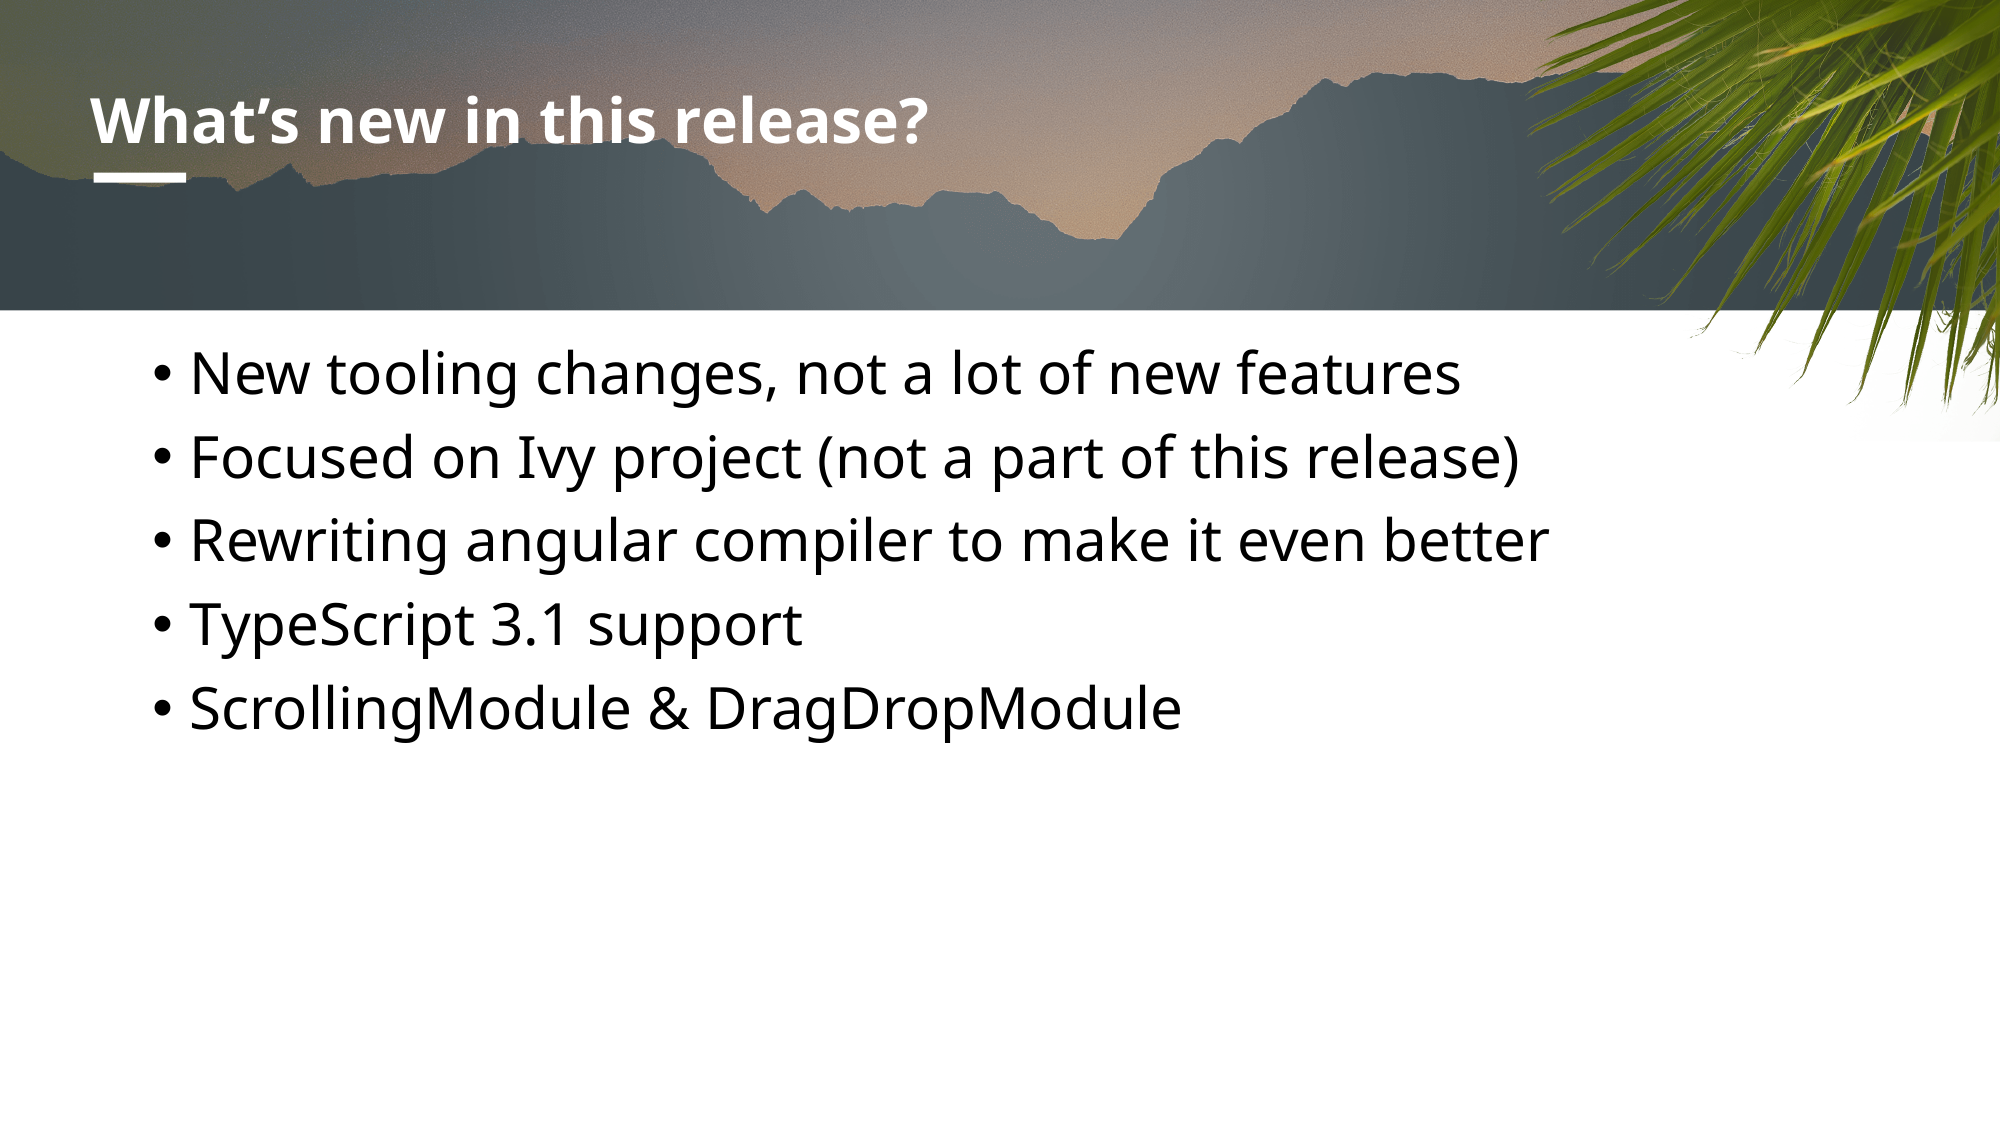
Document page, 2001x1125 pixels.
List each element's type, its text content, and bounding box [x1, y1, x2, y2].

title What’s new in this release? [75, 59, 1839, 188]
list New tooling changes, not a lot of new features Focused on Ivy project (not a part of this release) Rewriting angular compiler to make it even better TypeScript 3.1 support ScrollingModule & DragDropModule [137, 336, 1863, 1014]
picture [0, 0, 2000, 460]
